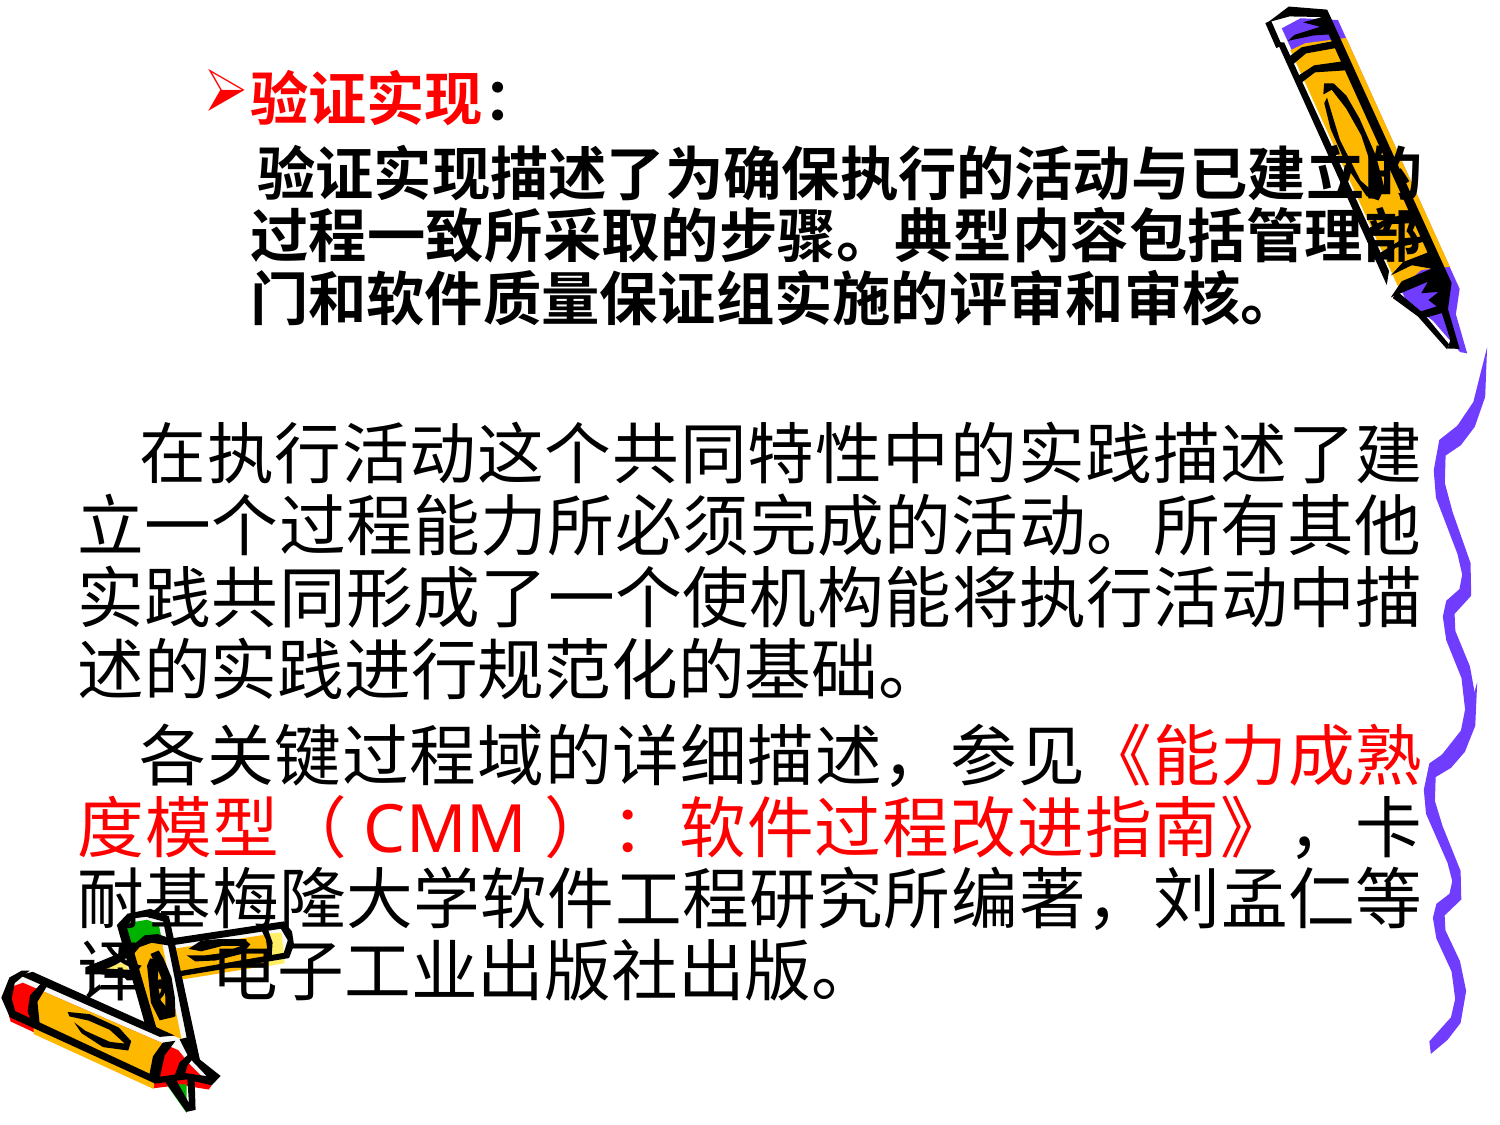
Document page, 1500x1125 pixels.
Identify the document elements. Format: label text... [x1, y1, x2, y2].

list 验证实现： 验证实现描述了为确保执行的活动与已建立的过程一致所采取的步骤。典型内容包括管理部门和软件质量保证组实施的评审和审核。 在执行活动这个共同特性中的实践描述了建立一个过程能力所必须完成的活动。所有其他实践共同形成了一个使机构能将执行活动中描述的实践进行规范化的基础。 各关键过程域的详细描述，参见《能力成熟度模型（CMM）：软件过程改进指南》，卡耐基梅隆大学软件工程研究所编著，刘孟仁等译，电子工业出版社出版。 [62, 62, 1438, 1076]
